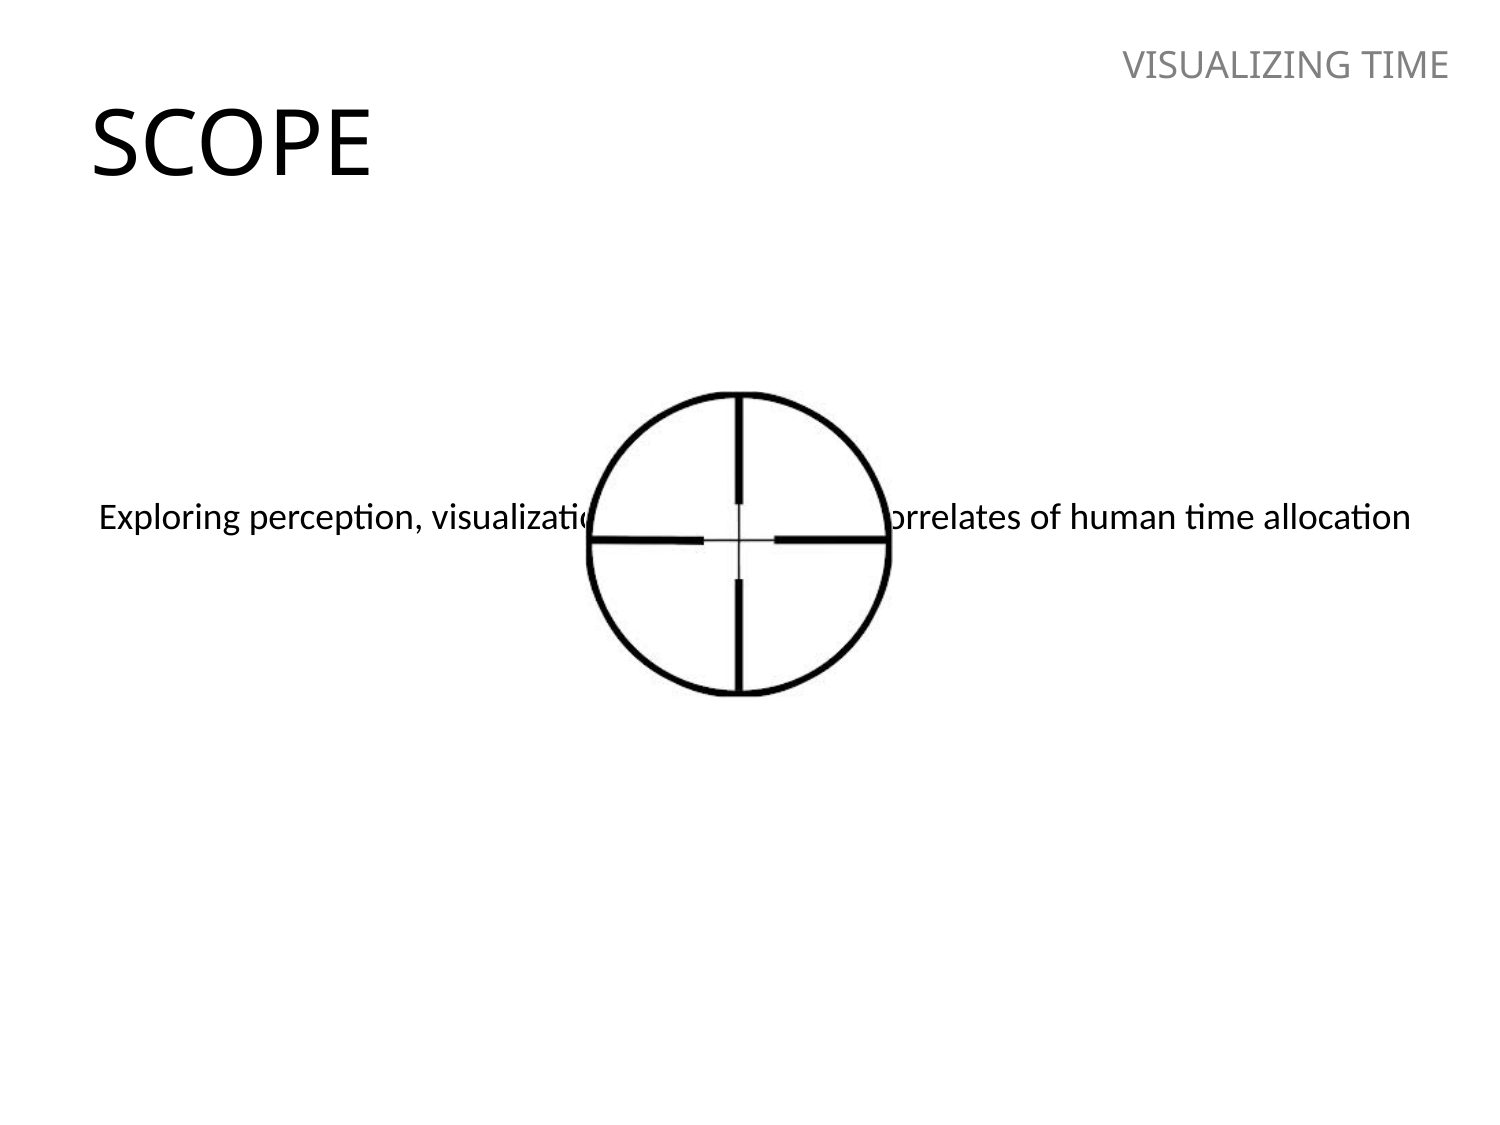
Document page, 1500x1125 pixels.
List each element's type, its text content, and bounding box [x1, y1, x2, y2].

text_box Exploring perception, visualization, and behavioral correlates of human time allocation [896, 484, 1428, 544]
picture [585, 391, 893, 699]
text_box Exploring perception, visualization, and behavioral correlates of human time allocation [84, 484, 580, 544]
text_box VISUALIZING TIME [1028, 33, 1465, 94]
title SCOPE [75, 45, 1425, 233]
